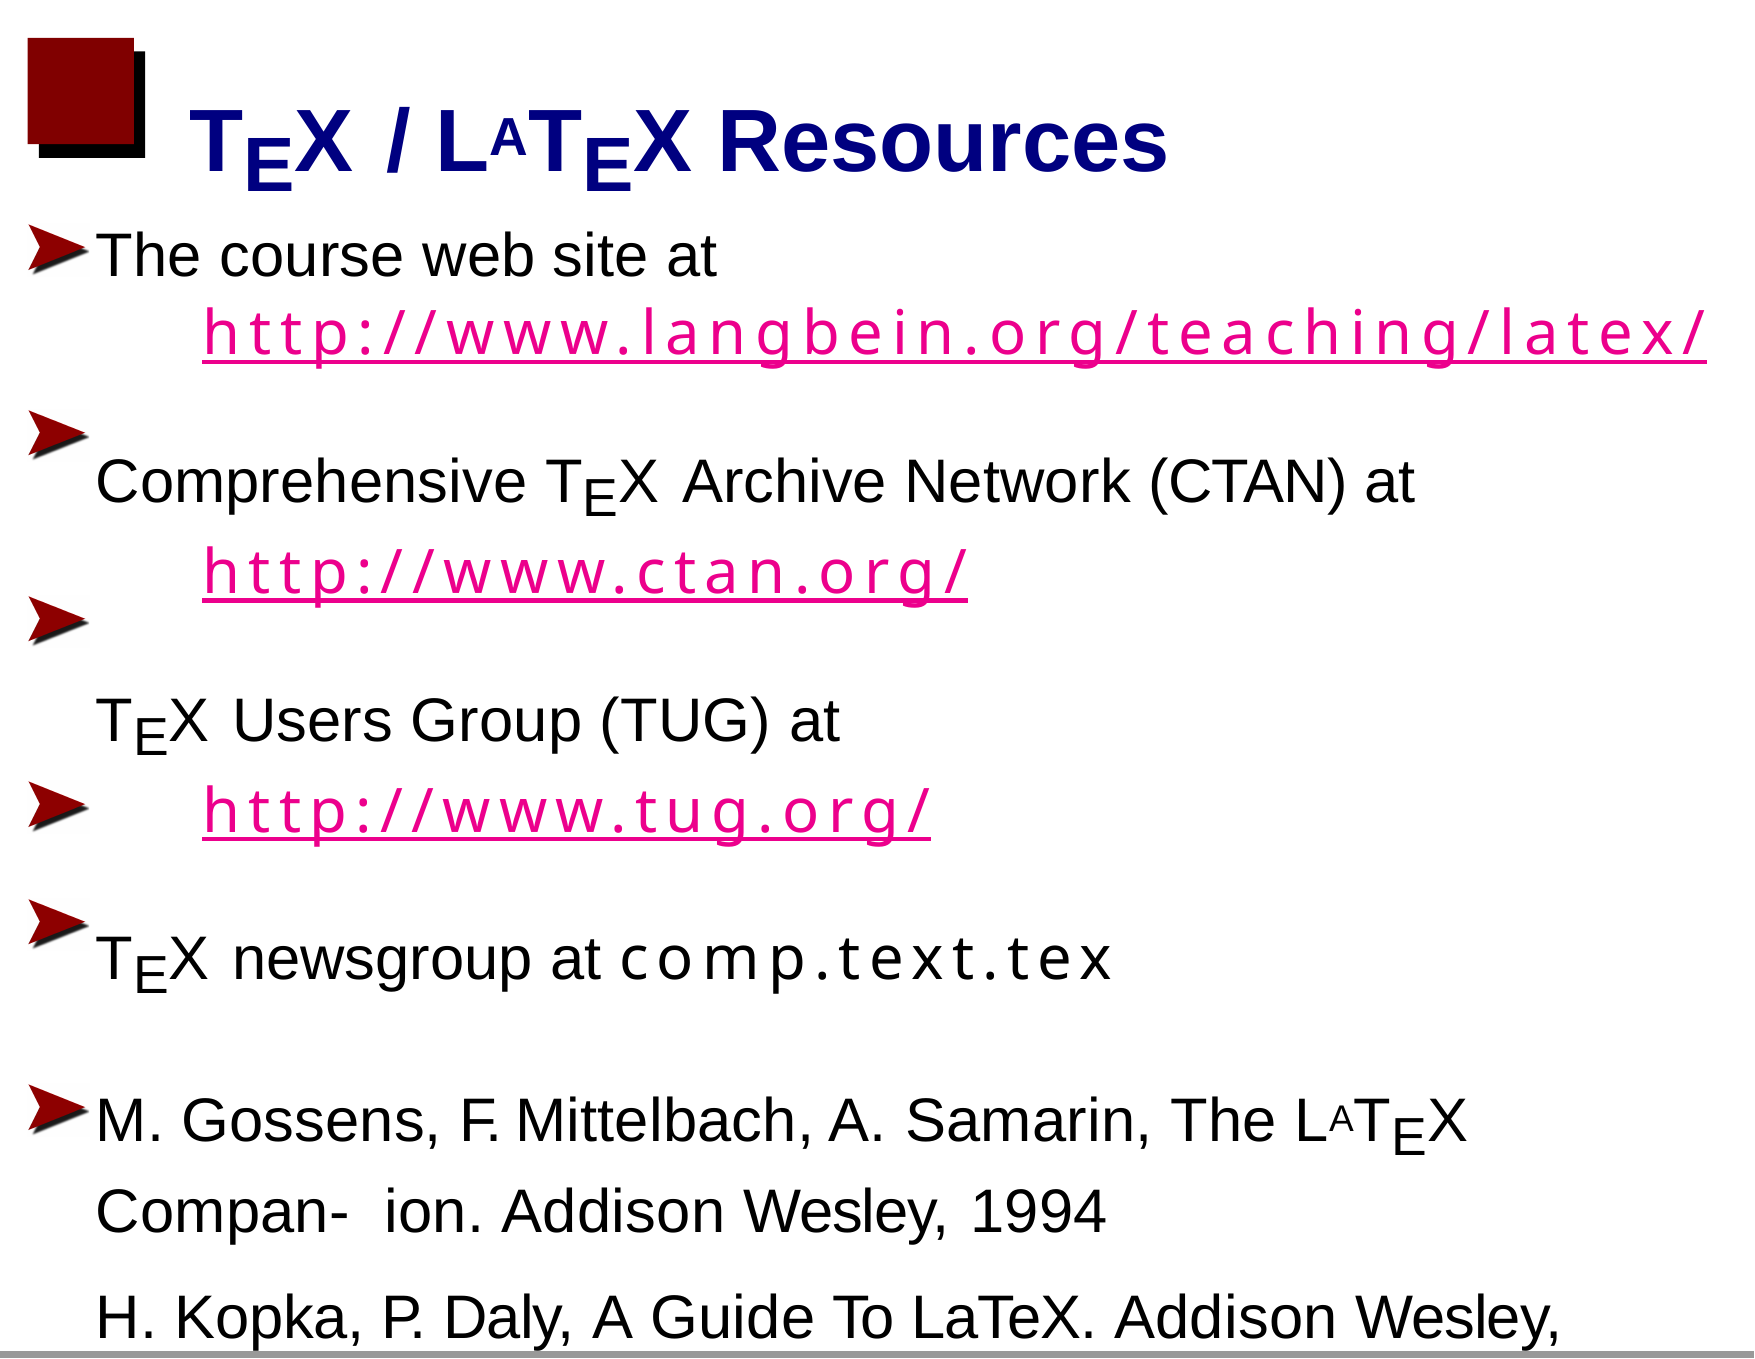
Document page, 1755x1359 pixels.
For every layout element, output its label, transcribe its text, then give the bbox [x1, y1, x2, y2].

title TEX / LATEX Resources [187, 38, 1567, 214]
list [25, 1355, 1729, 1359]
list The course web site at http://www.langbein.org/teaching/latex/ Comprehensive TEX Archive Network (CTAN) at http://www.ctan.org/ TEX Users Group (TUG) at http://www.tug.org/ TEX newsgroup at comp.text.tex M. Gossens, F. Mittelbach, A. Samarin, The LATEX Compan- ion. Addison Wesley, 1994 H. Kopka, P. Daly, A Guide To LaTeX. Addison Wesley, 2003. [25, 214, 1729, 1354]
